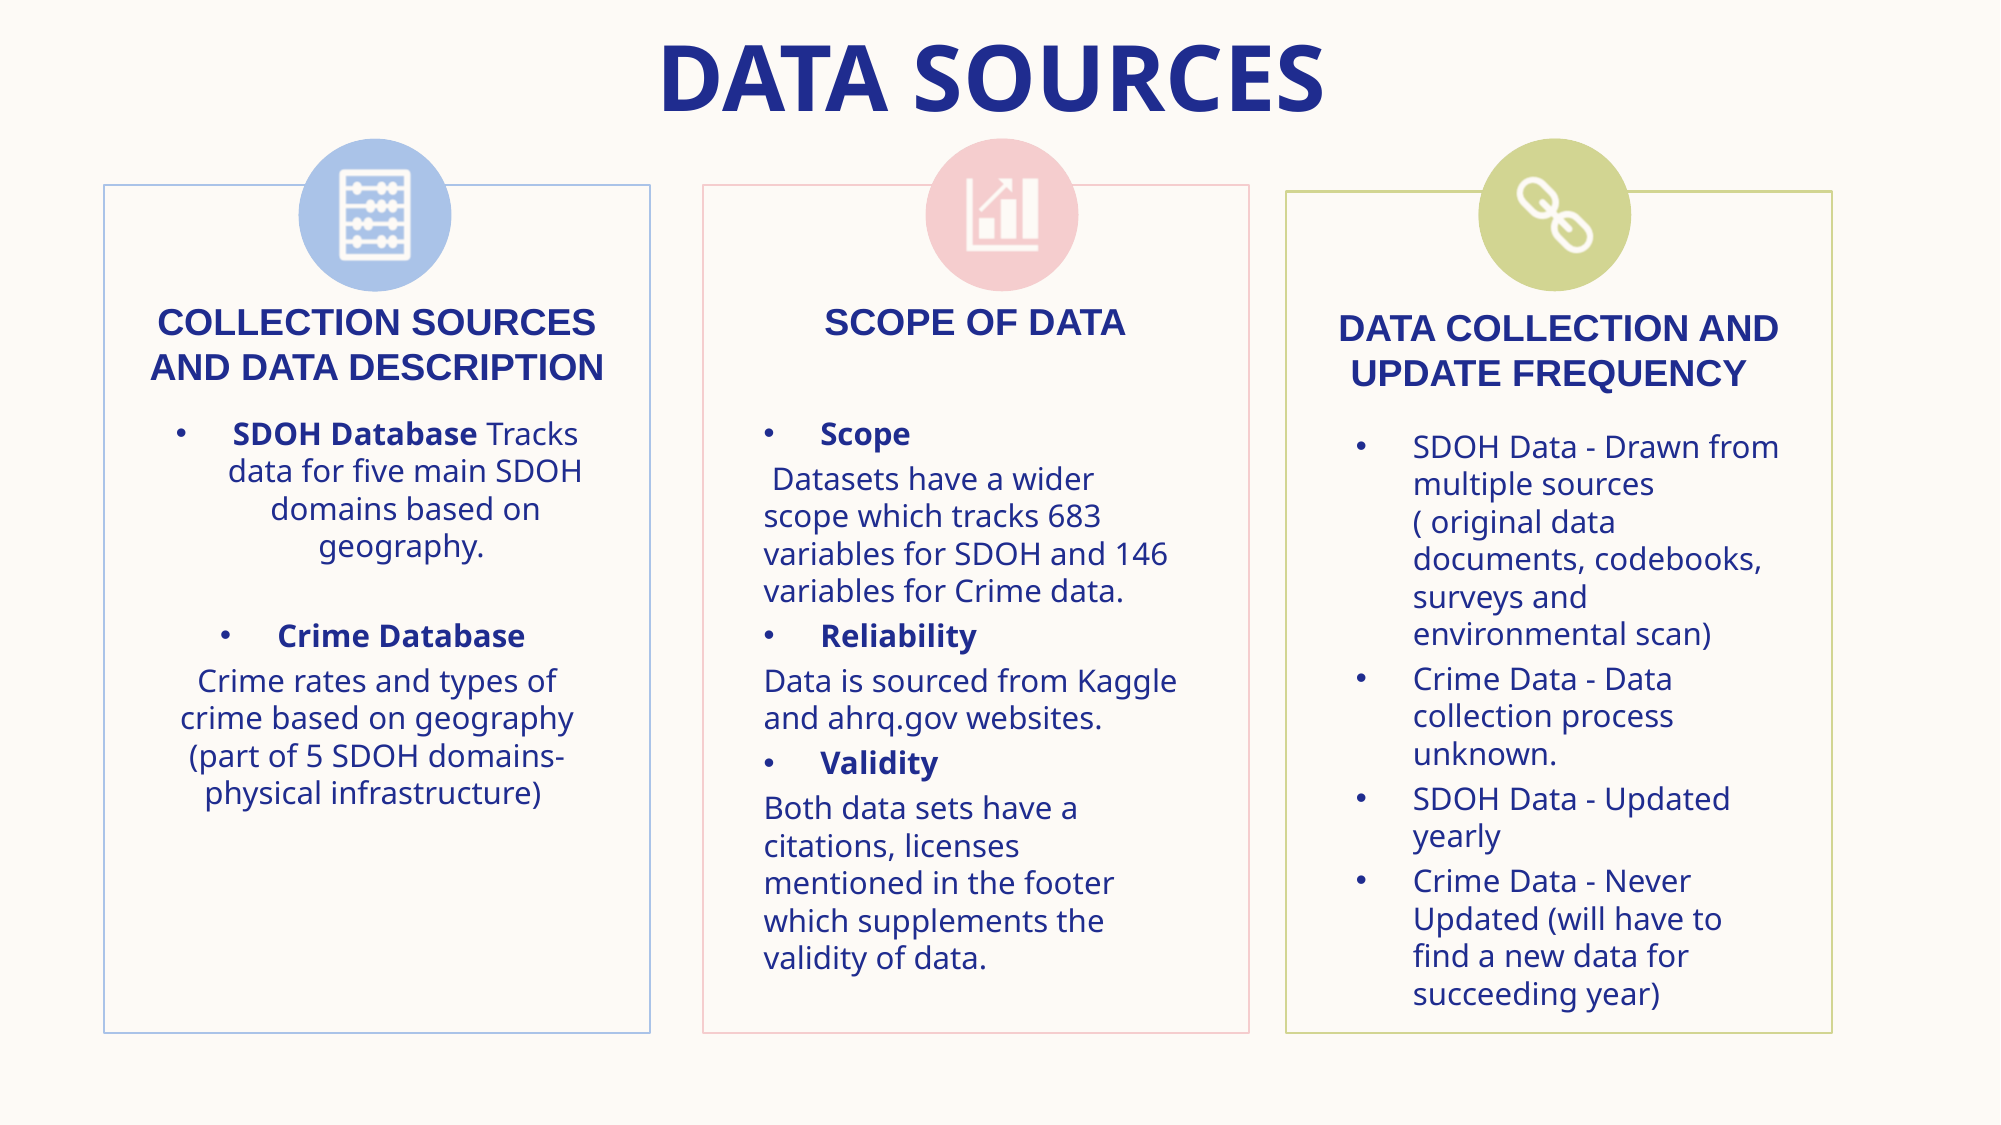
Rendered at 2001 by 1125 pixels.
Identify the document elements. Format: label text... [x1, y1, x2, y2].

list Collection SOURCES and Data Description [103, 184, 651, 1034]
picture [925, 138, 1079, 292]
list Scope Datasets have a wider scope which tracks 683 variables for SDOH and 146 variables for Crime data. Reliability Data is sourced from Kaggle and ahrq.gov websites. Validity Both data sets have a citations, licenses mentioned in the footer which supplements the validity of data. [748, 406, 1203, 980]
list SDOH Data - Drawn from multiple sources ( original data documents, codebooks, surveys and environmental scan) Crime Data - Data collection process unknown. SDOH Data - Updated yearly Crime Data - Never Updated (will have to find a new data for succeeding year) [1340, 419, 1796, 782]
title Data Sources [116, 12, 1867, 139]
list SDOH Database Tracks data for five main SDOH domains based on geography. Crime Database Crime rates and types of crime based on geography (part of 5 SDOH domains- physical infrastructure) [150, 406, 605, 1010]
list Data Collection and update frequency [1285, 190, 1833, 1034]
picture [1478, 138, 1632, 292]
picture [298, 138, 452, 292]
list Scope of Data [702, 184, 1250, 1034]
